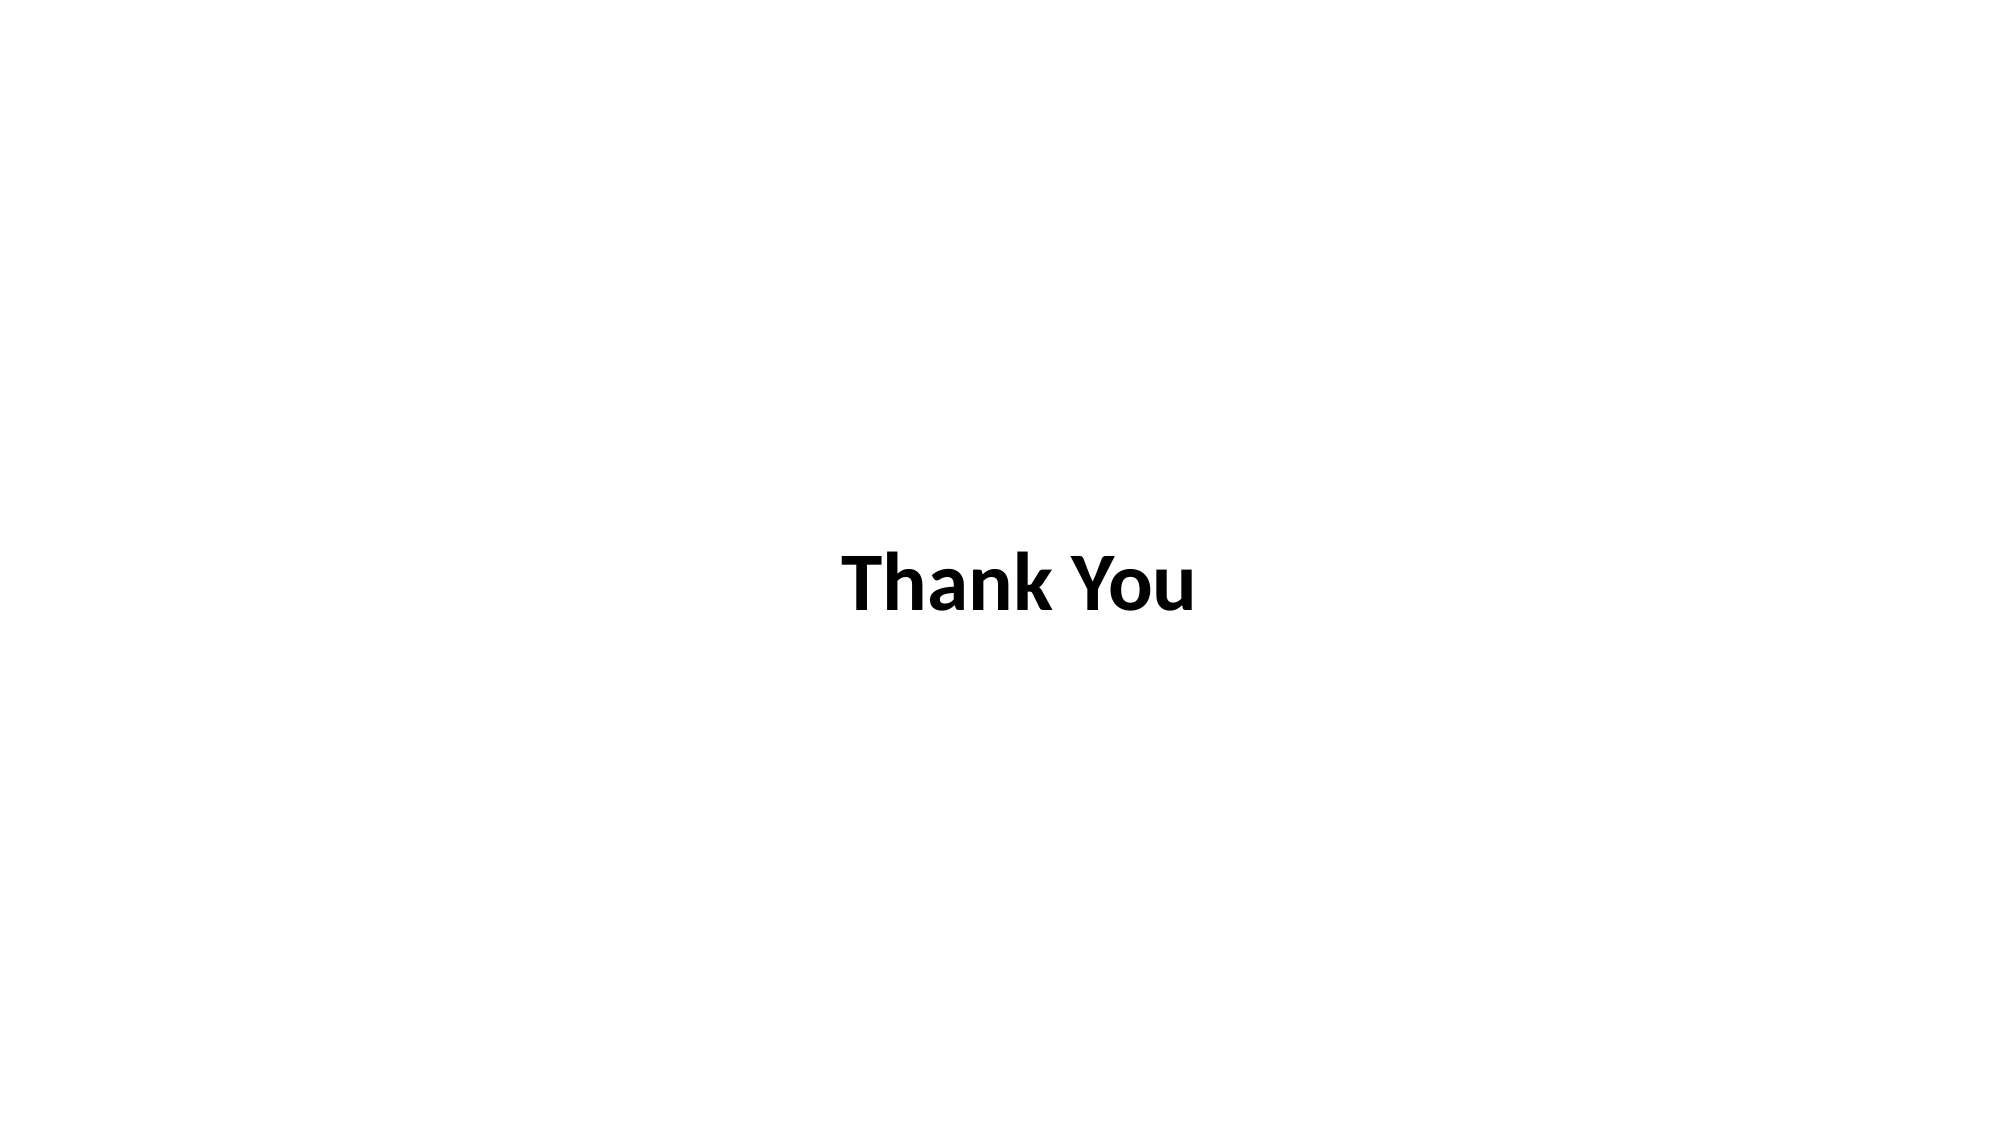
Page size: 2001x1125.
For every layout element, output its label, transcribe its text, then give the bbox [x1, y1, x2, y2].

list Thank You [137, 188, 1863, 903]
